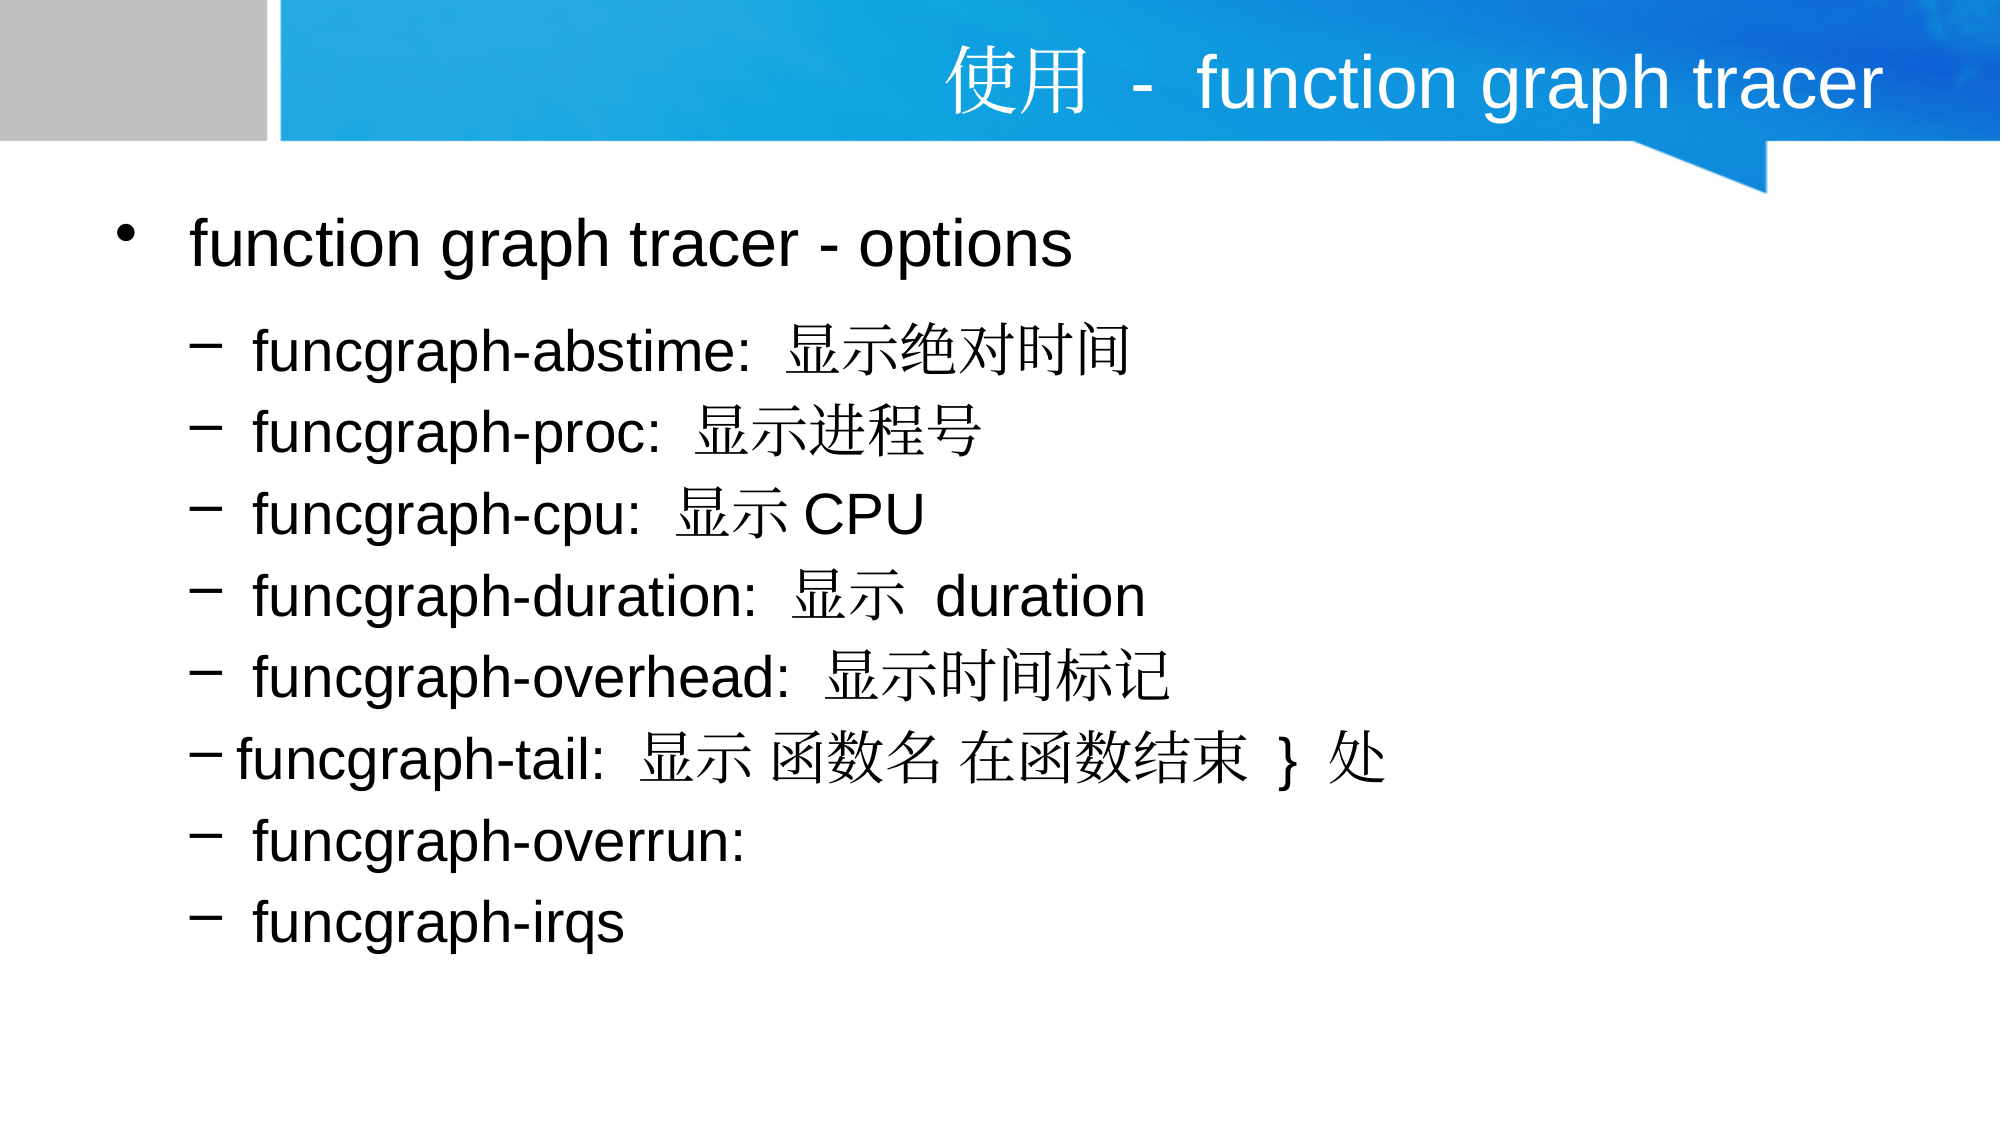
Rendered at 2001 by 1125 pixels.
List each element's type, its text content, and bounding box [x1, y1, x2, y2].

title 使用 - function graph tracer [99, 30, 1901, 127]
list function graph tracer - options funcgraph-abstime: 显示绝对时间 funcgraph-proc: 显示进程号 funcgraph-cpu: 显示CPU funcgraph-duration: 显示 duration funcgraph-overhead: 显示时间标记 funcgraph-tail: 显示 函数名 在函数结束 } 处 funcgraph-overrun: funcgraph-irqs [99, 192, 1901, 1006]
picture [0, 0, 2000, 1125]
